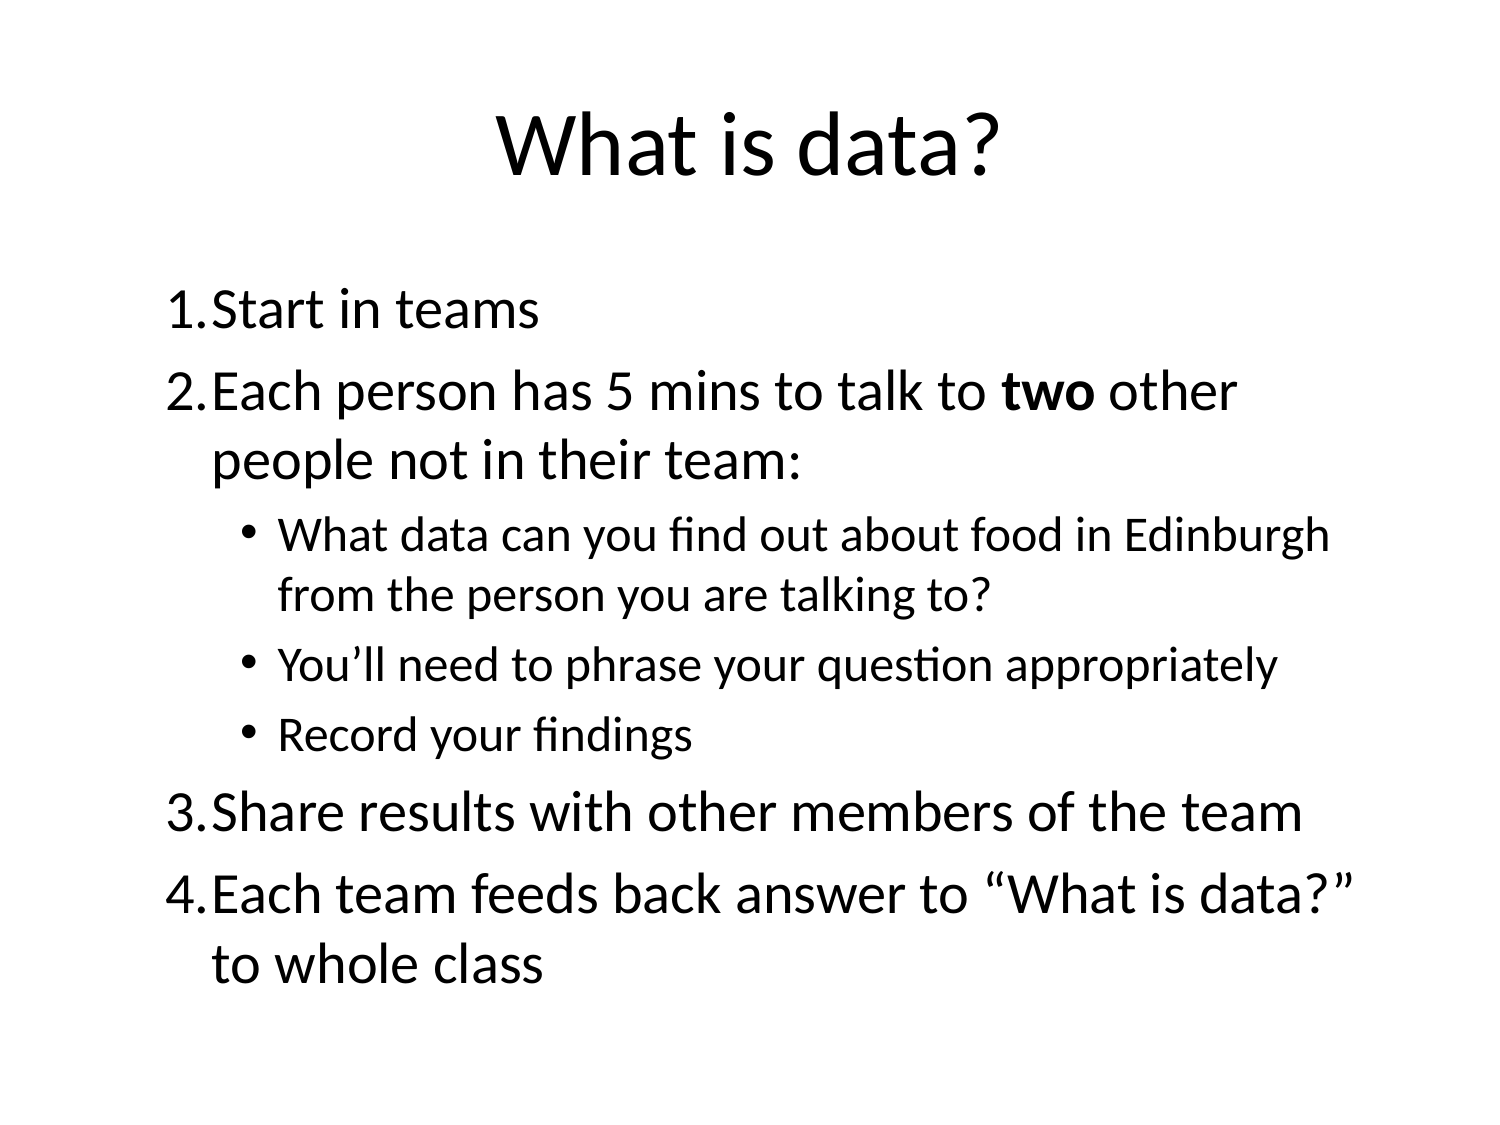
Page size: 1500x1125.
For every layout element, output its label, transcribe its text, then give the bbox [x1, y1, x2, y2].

list Start in teams Each person has 5 mins to talk to two other people not in their team: What data can you find out about food in Edinburgh from the person you are talking to? You’ll need to phrase your question appropriately Record your findings Share results with other members of the team Each team feeds back answer to “What is data?” to whole class [75, 262, 1425, 1005]
title What is data? [75, 45, 1425, 233]
